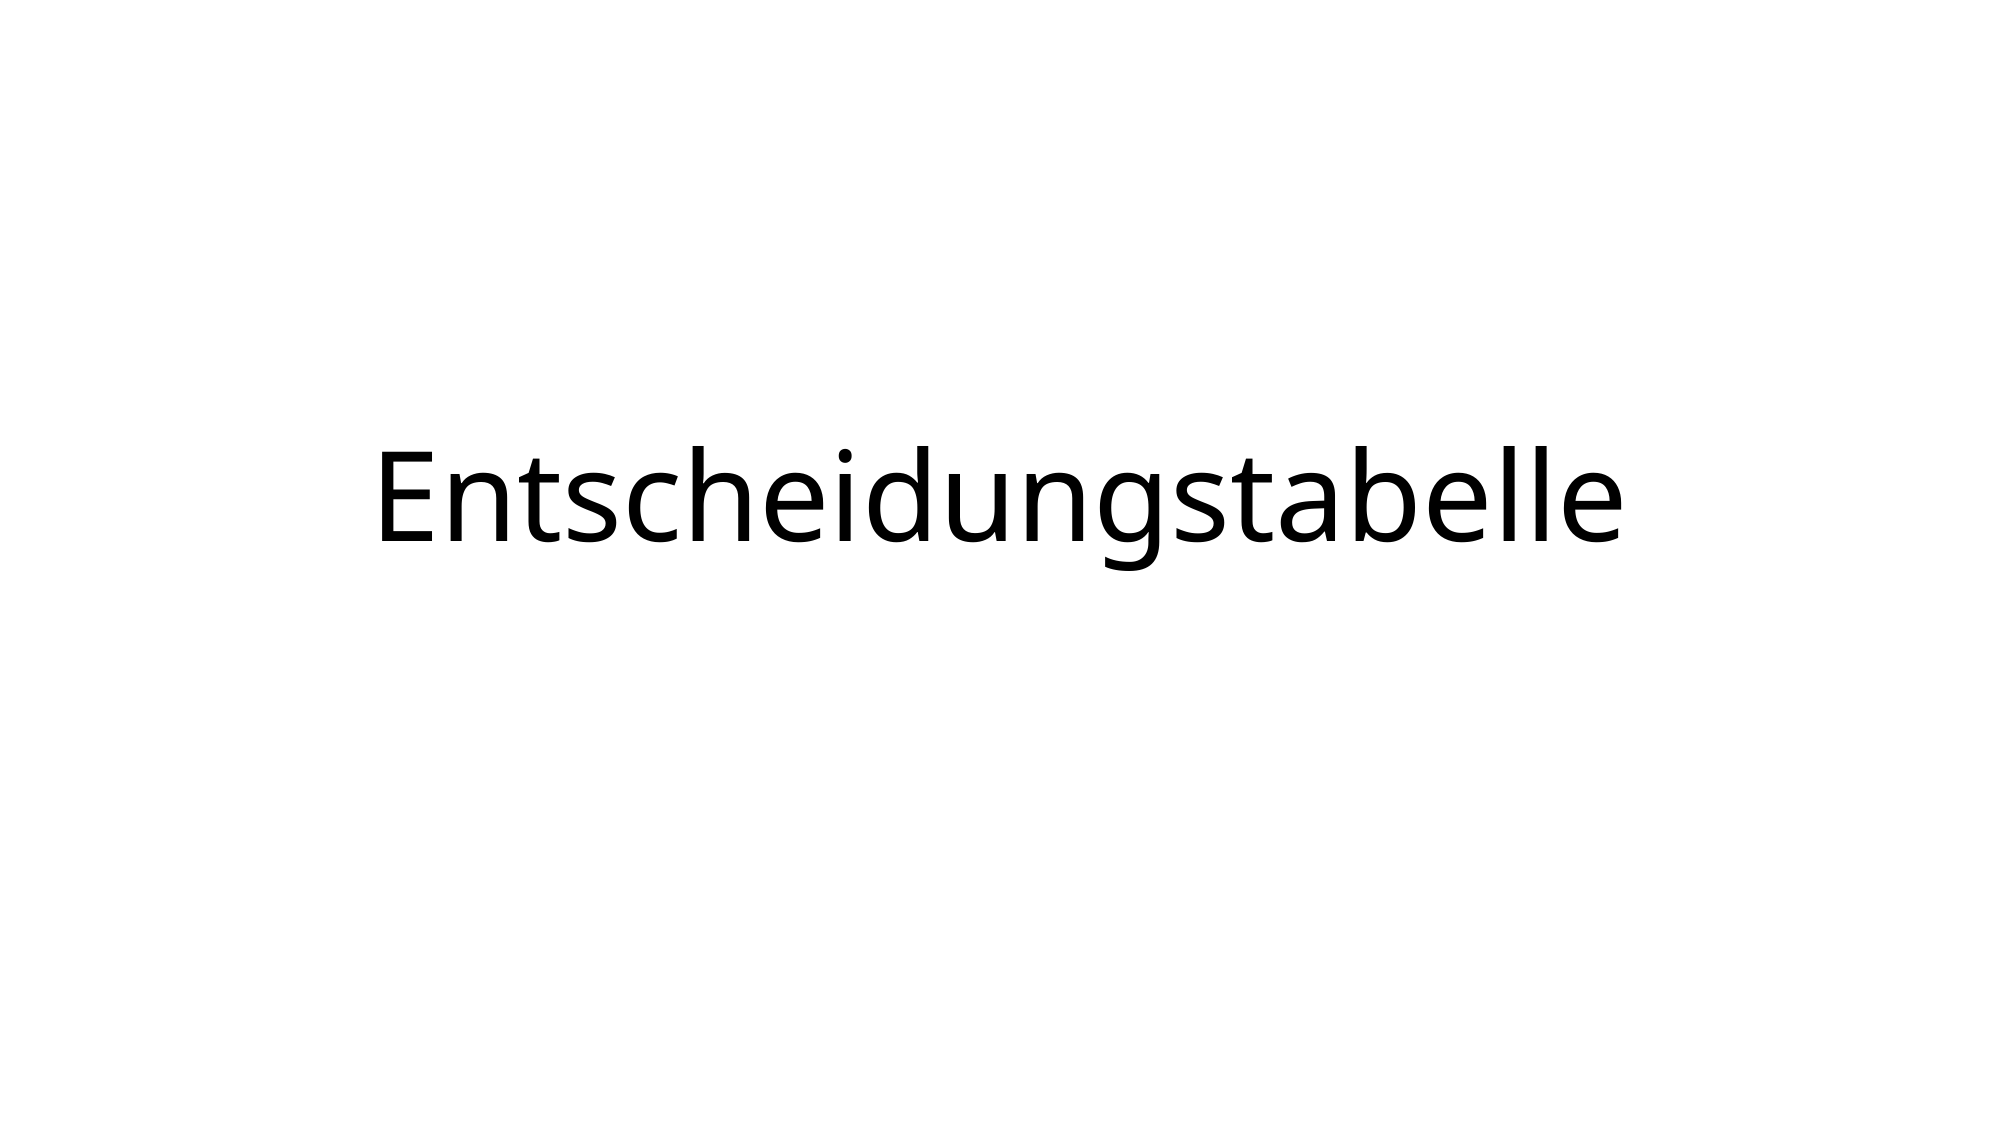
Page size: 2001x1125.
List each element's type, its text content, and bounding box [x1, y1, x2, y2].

title Entscheidungstabelle [249, 184, 1750, 576]
